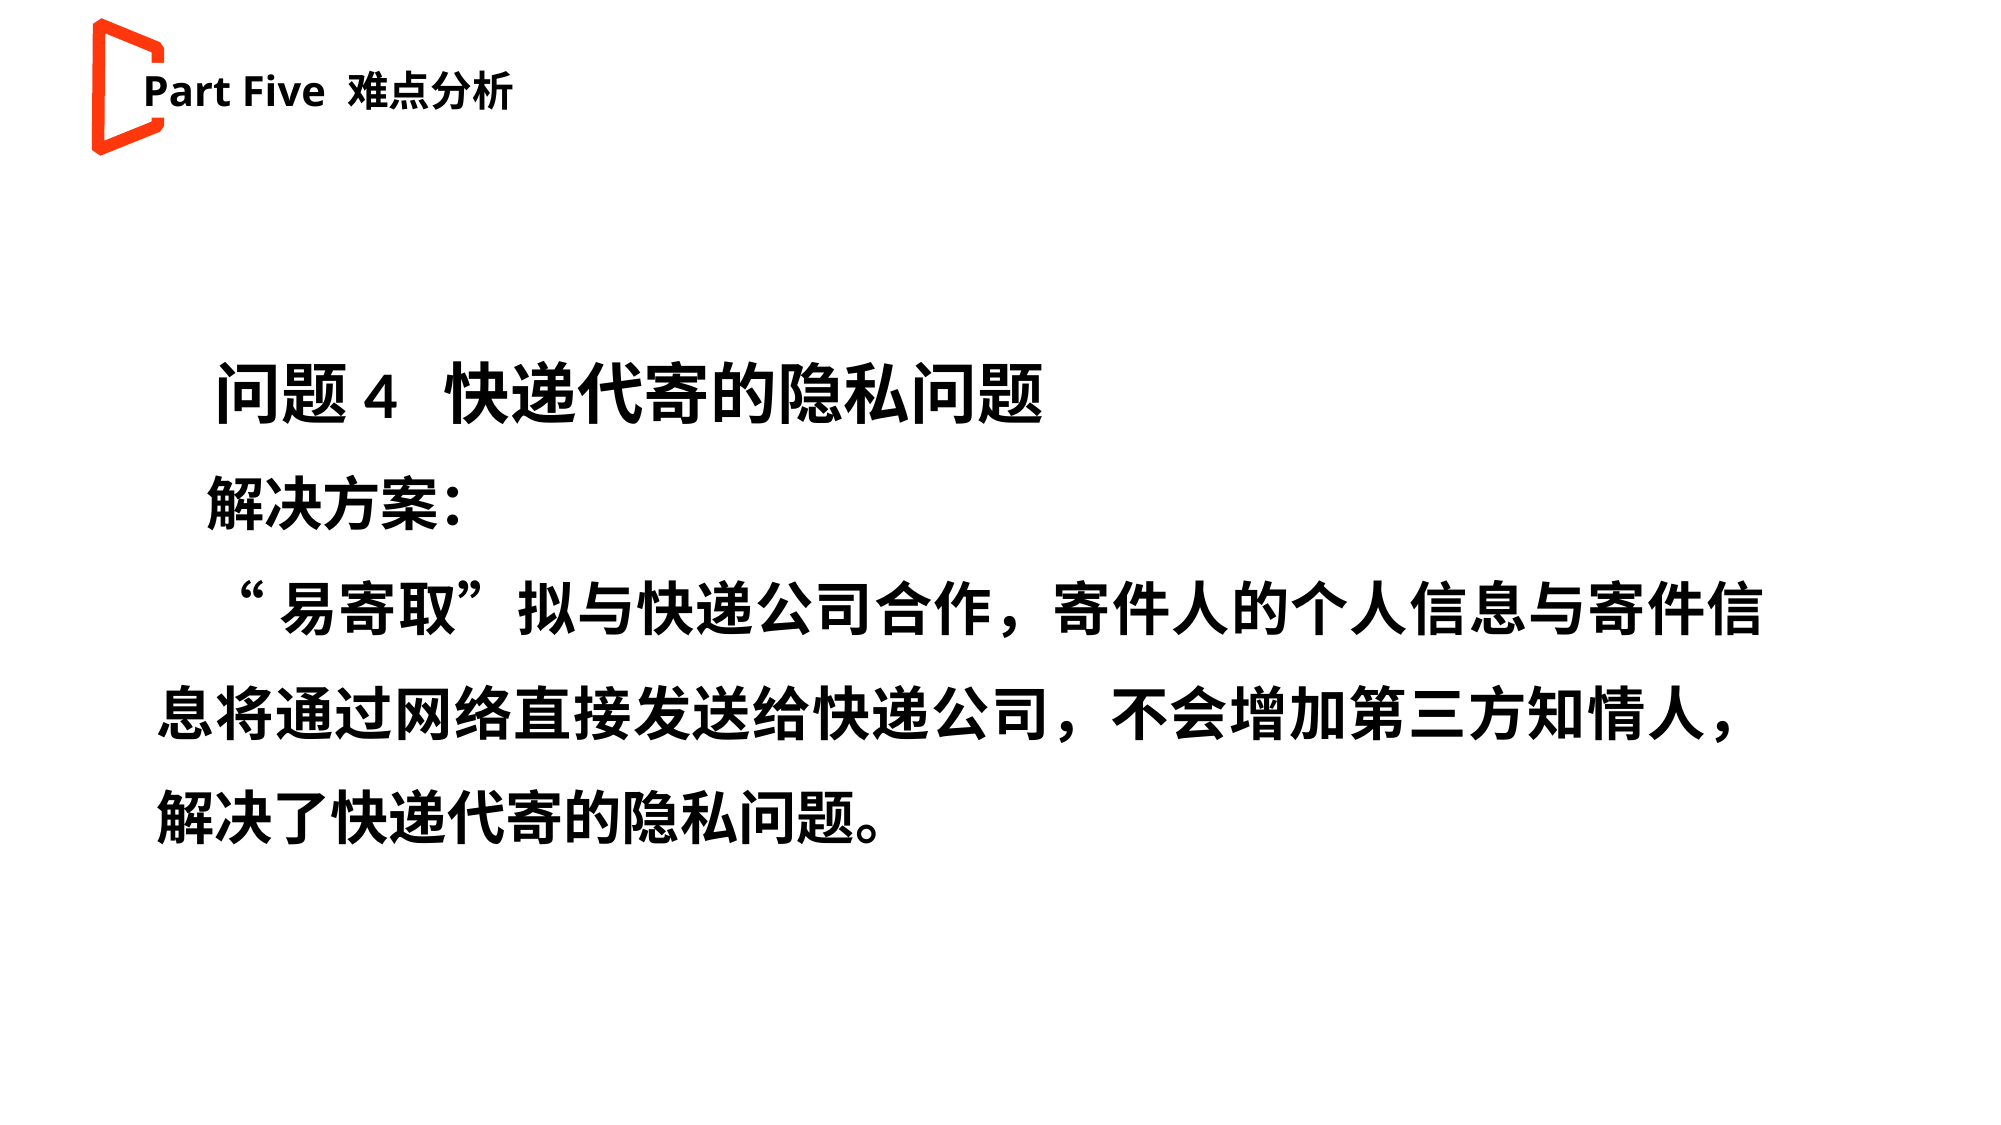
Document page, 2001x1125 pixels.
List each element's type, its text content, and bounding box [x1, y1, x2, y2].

list Part Five 难点分析 [128, 62, 608, 118]
text_box 问题4 快递代寄的隐私问题 解决方案： “易寄取”拟与快递公司合作，寄件人的个人信息与寄件信息将通过网络直接发送给快递公司，不会增加第三方知情人，解决了快递代寄的隐私问题。 [141, 378, 1780, 859]
